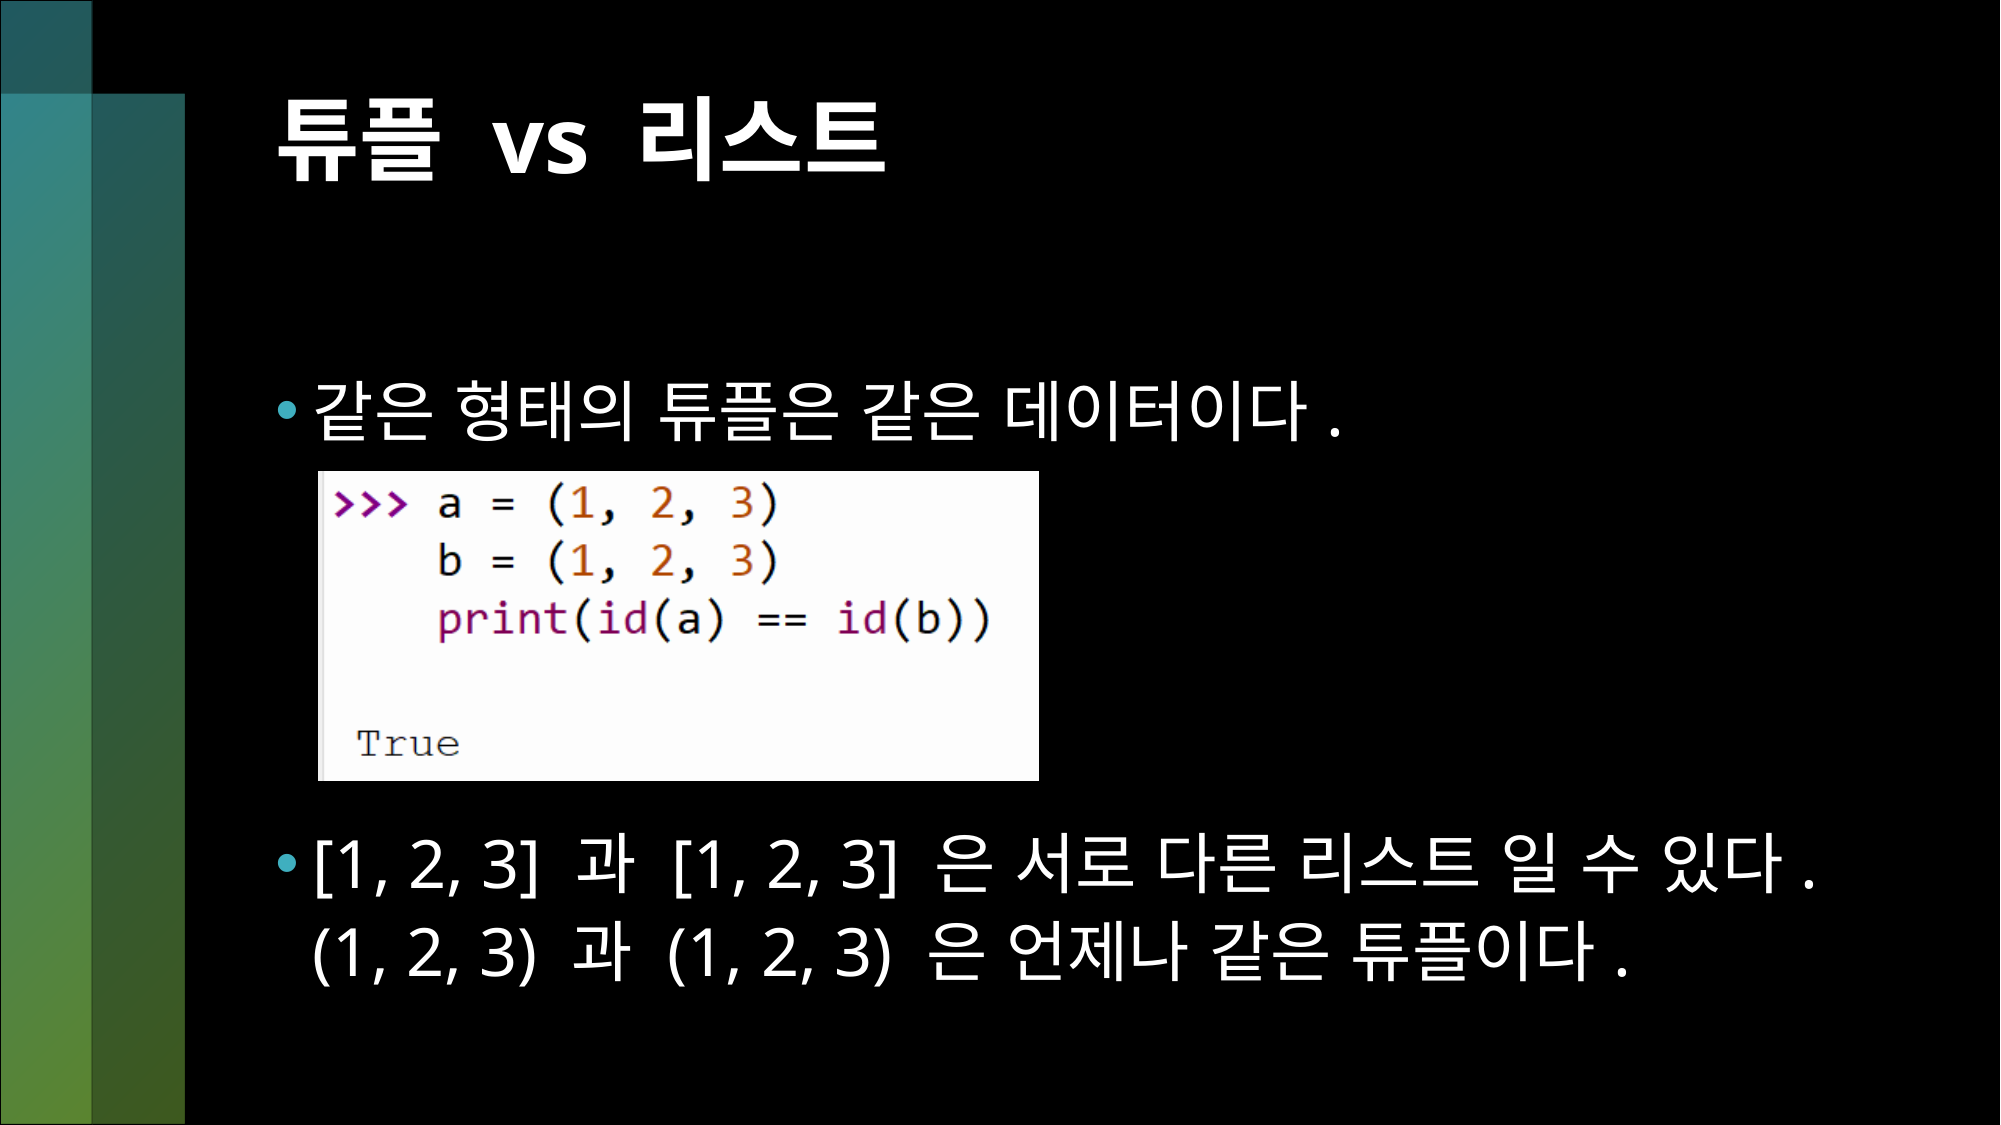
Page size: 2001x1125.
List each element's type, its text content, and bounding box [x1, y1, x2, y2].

title 튜플 vs 리스트 [260, 74, 1817, 329]
text_box 같은 형태의 튜플은 같은 데이터이다. [1, 2, 3] 과 [1, 2, 3] 은 서로 다른 리스트 일 수 있다. (1, 2, 3) 과 (1, 2, 3) 은 언제나 같은 튜플이다. [260, 354, 1931, 1035]
picture [318, 471, 1039, 781]
